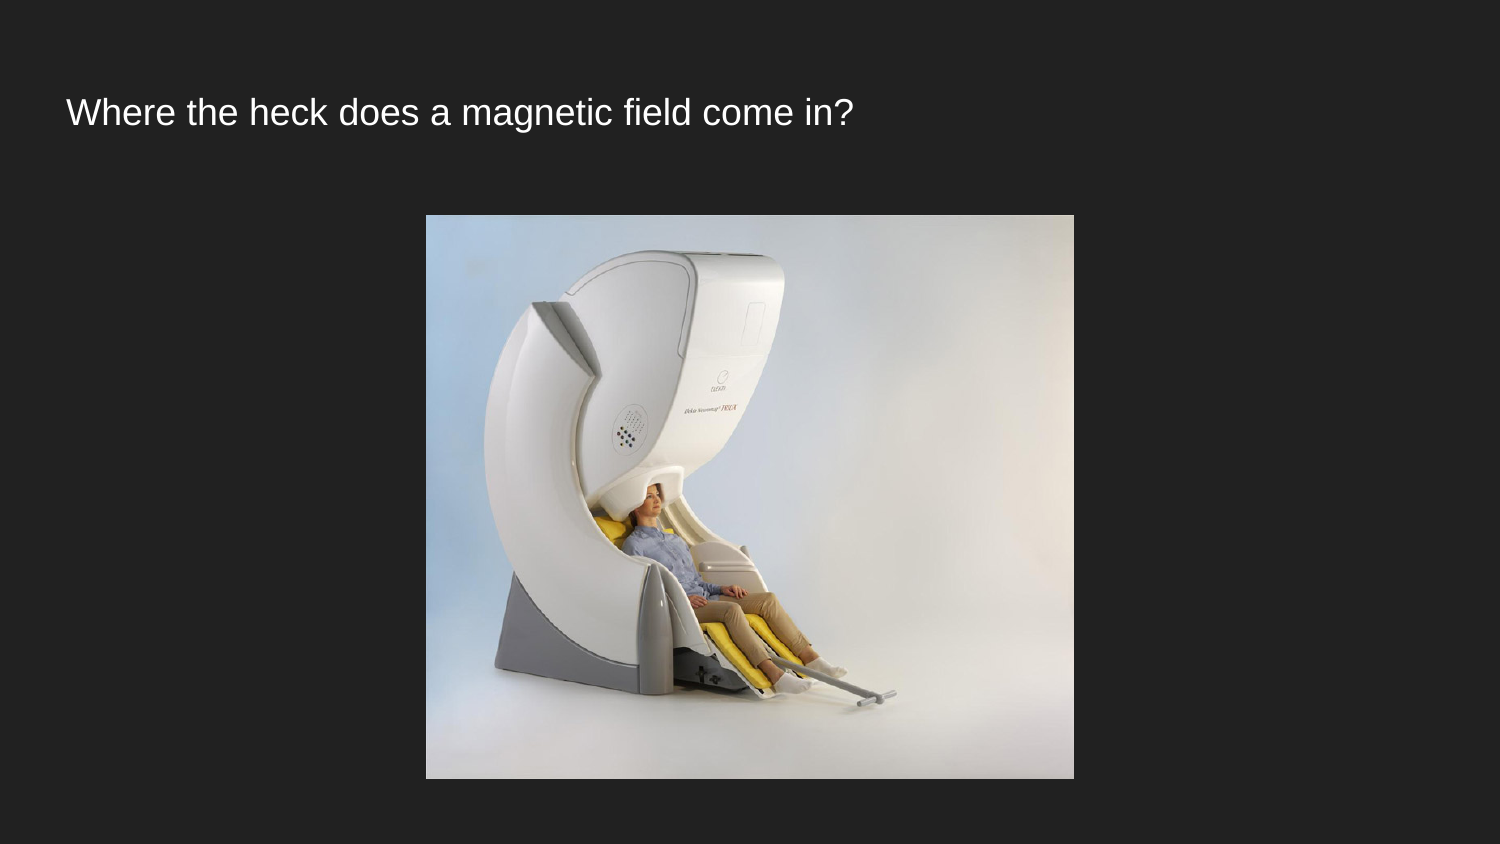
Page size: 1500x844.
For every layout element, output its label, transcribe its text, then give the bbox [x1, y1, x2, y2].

title Where the heck does a magnetic field come in? [51, 72, 1449, 167]
picture [426, 215, 1074, 779]
